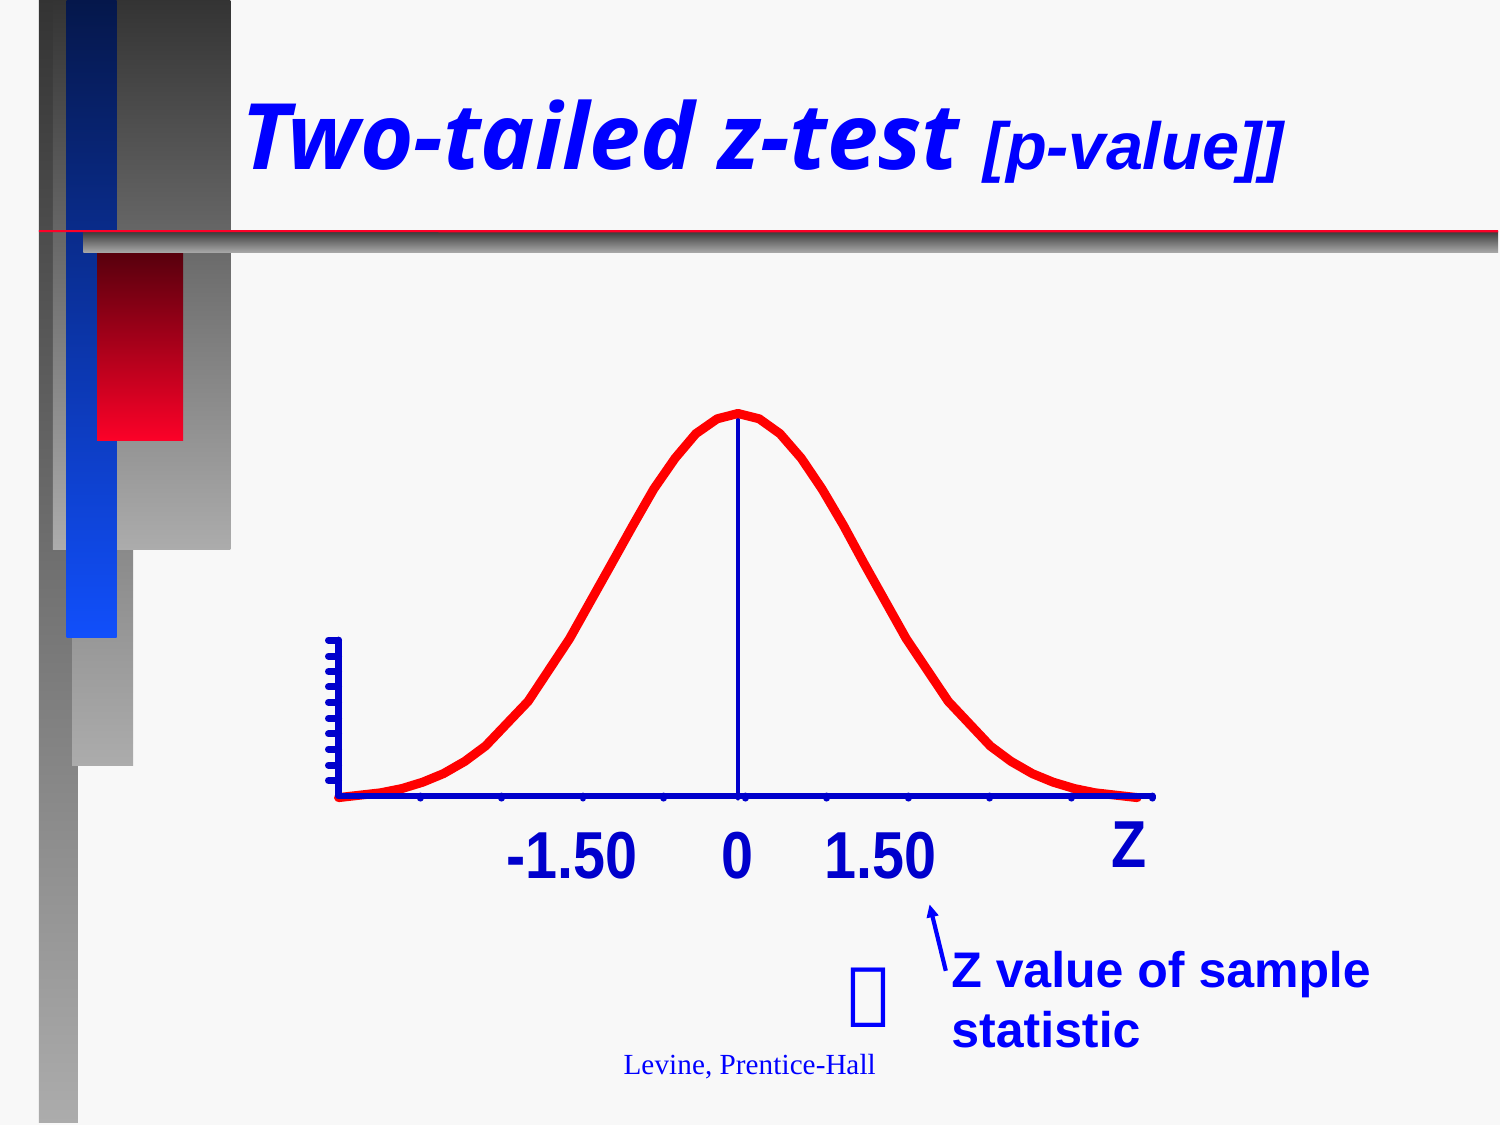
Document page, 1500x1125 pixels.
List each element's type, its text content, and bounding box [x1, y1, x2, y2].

text_box  [811, 936, 926, 1052]
text_box [926, 915, 946, 971]
text_box Z value of sample statistic [936, 930, 1451, 1065]
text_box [204, 367, 1305, 907]
title Two-tailed z-test [p-value]] [124, 37, 1401, 229]
footer Levine, Prentice-Hall [512, 1024, 988, 1101]
